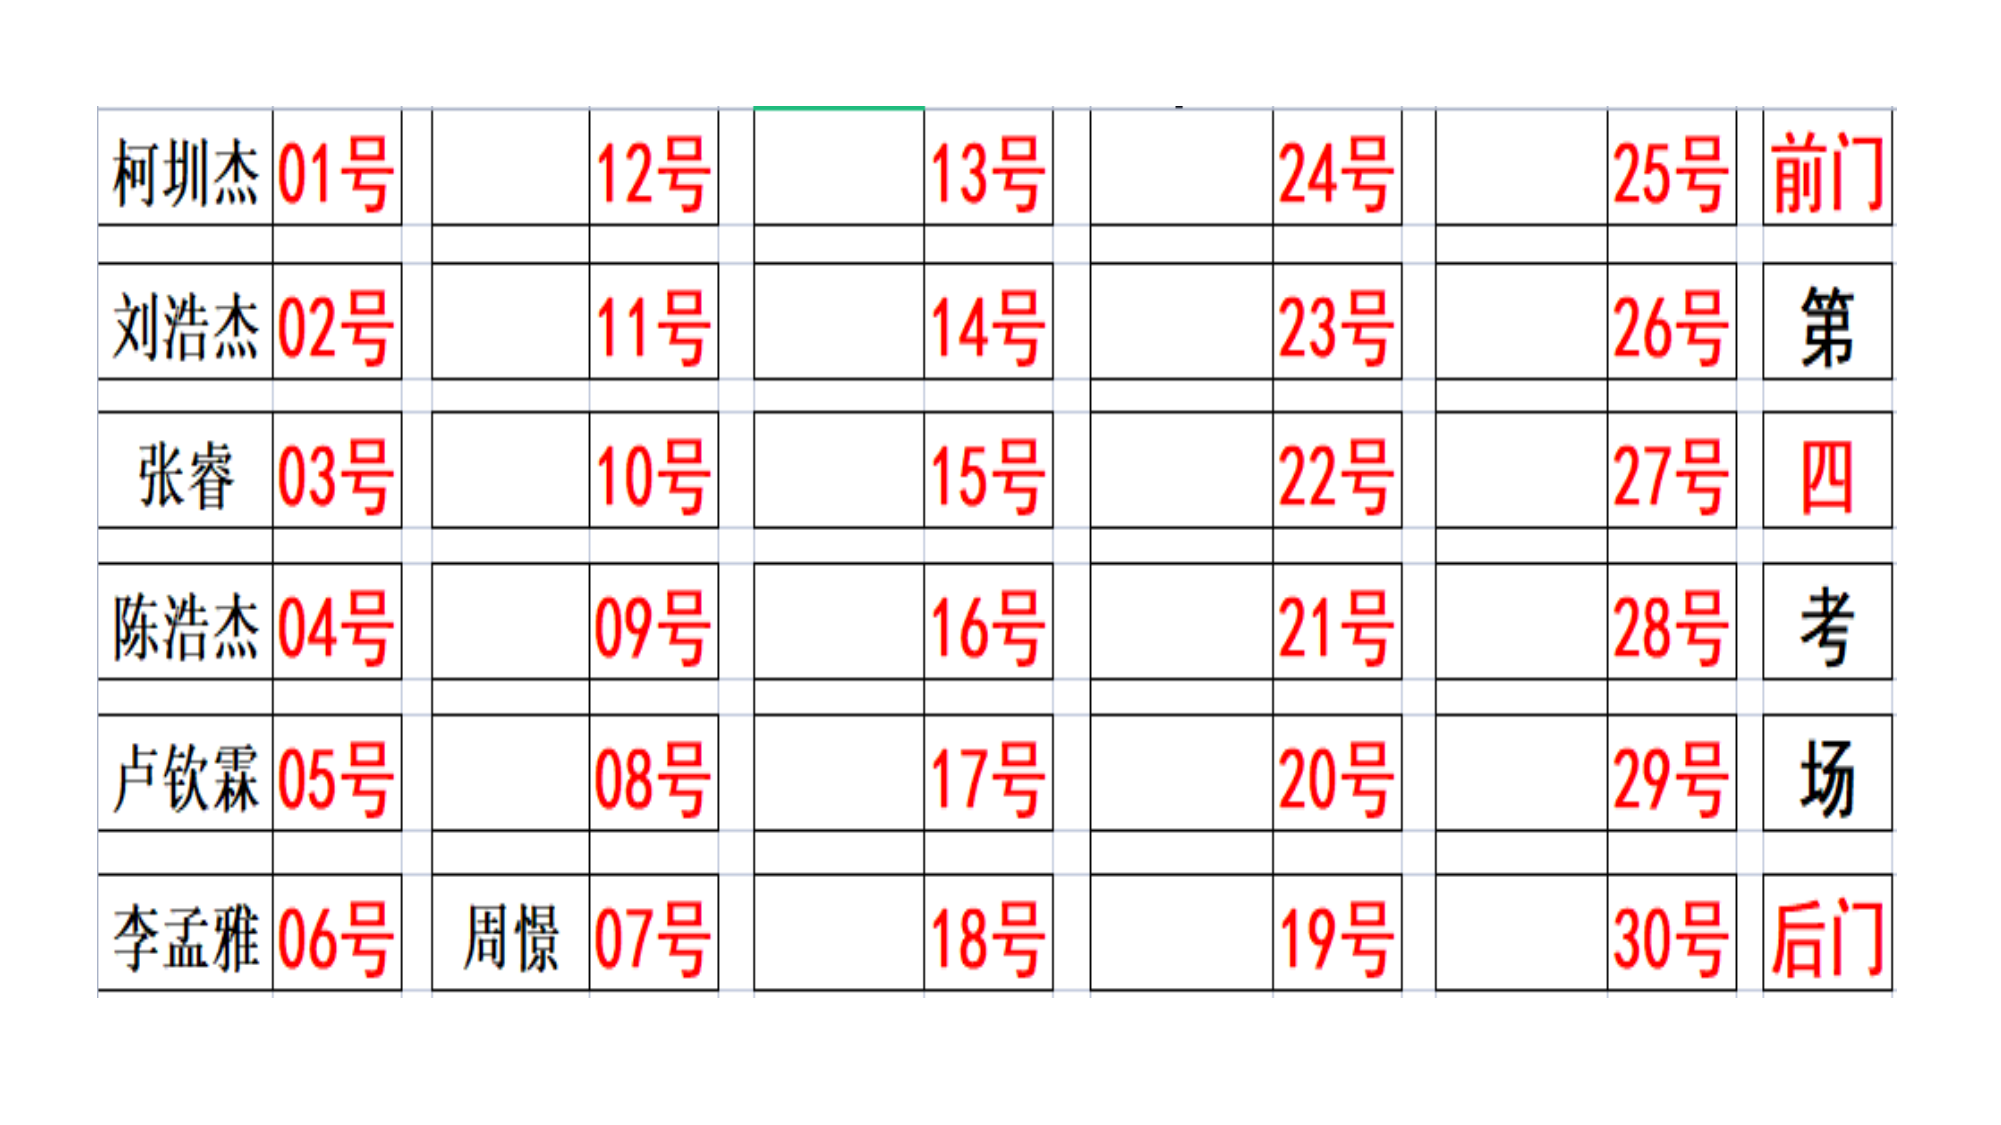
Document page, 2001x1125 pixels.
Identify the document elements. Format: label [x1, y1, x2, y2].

picture [97, 106, 1897, 998]
